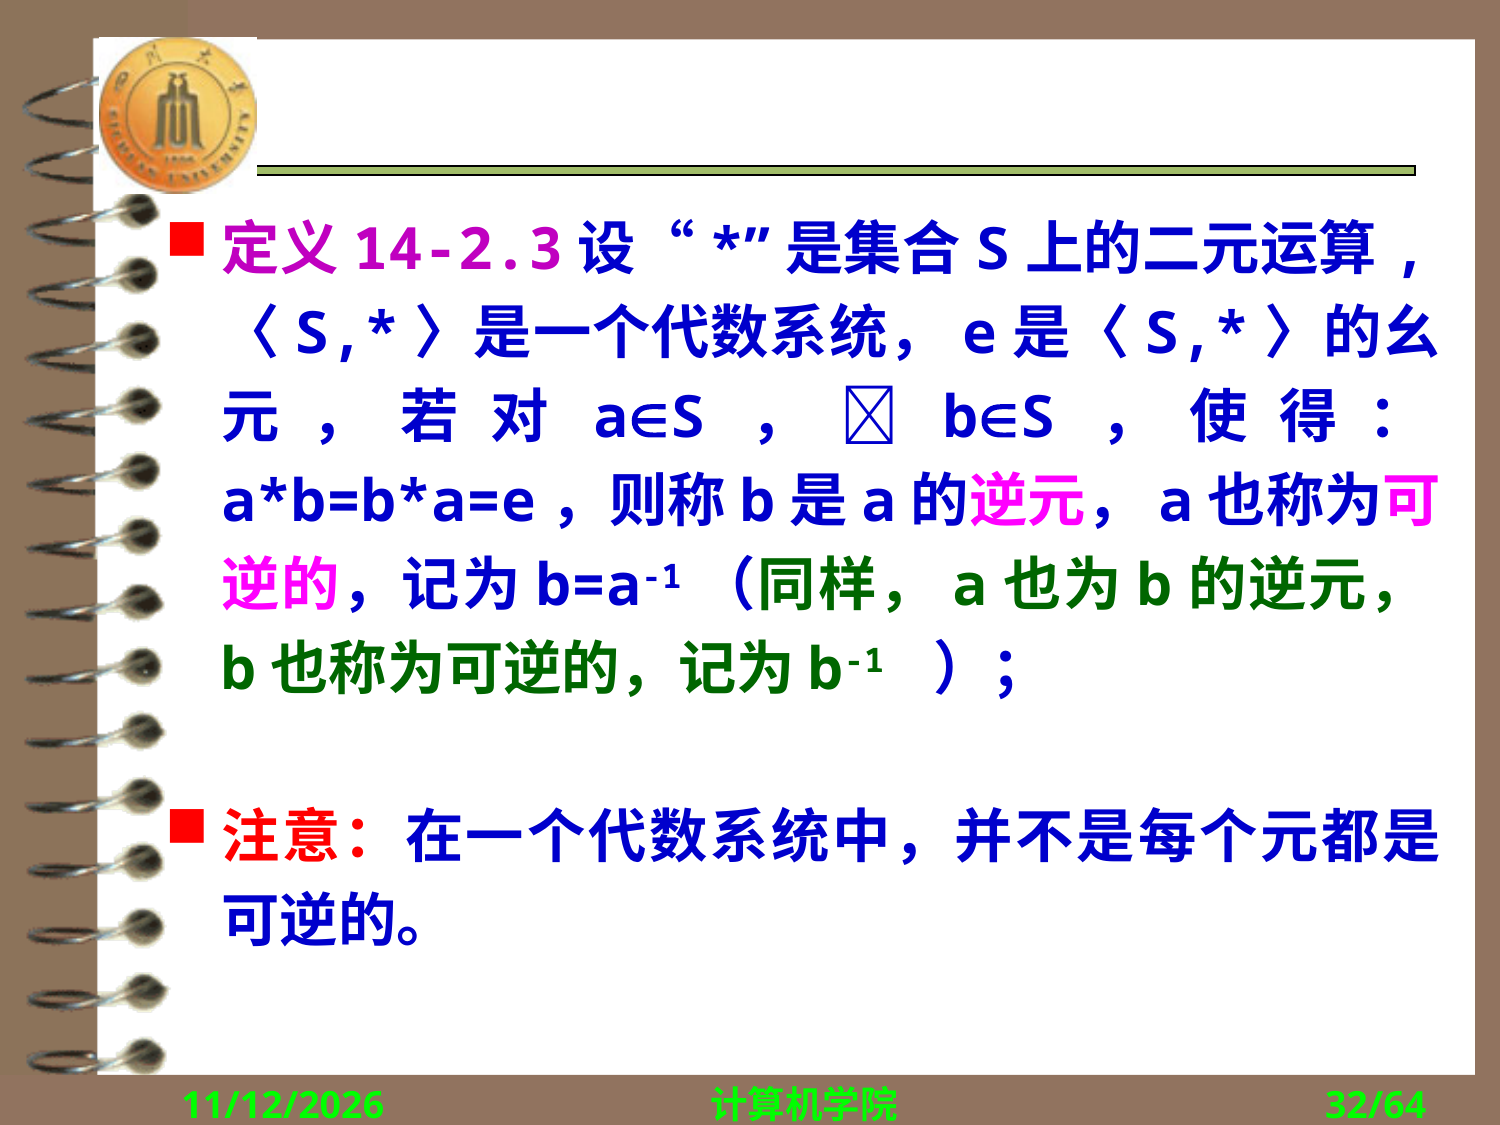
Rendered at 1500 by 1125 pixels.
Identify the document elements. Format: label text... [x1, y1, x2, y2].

picture [0, 0, 257, 1075]
footer 计算机学院 [479, 1073, 1128, 1100]
slide_number 32/64 [1128, 1073, 1442, 1100]
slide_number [166, 1073, 479, 1100]
list 定义14-2.3设“*”是集合S上的二元运算,〈S,*〉是一个代数系统，e是〈S,*〉的幺元，若对aS，bS，使得：a*b=b*a=e，则称b是a的逆元，a也称为可逆的，记为b=a-1（同样，a也为b的逆元，b也称为可逆的，记为b-1 ）； 注意：在一个代数系统中，并不是每个元都是可逆的。 [159, 191, 1447, 877]
